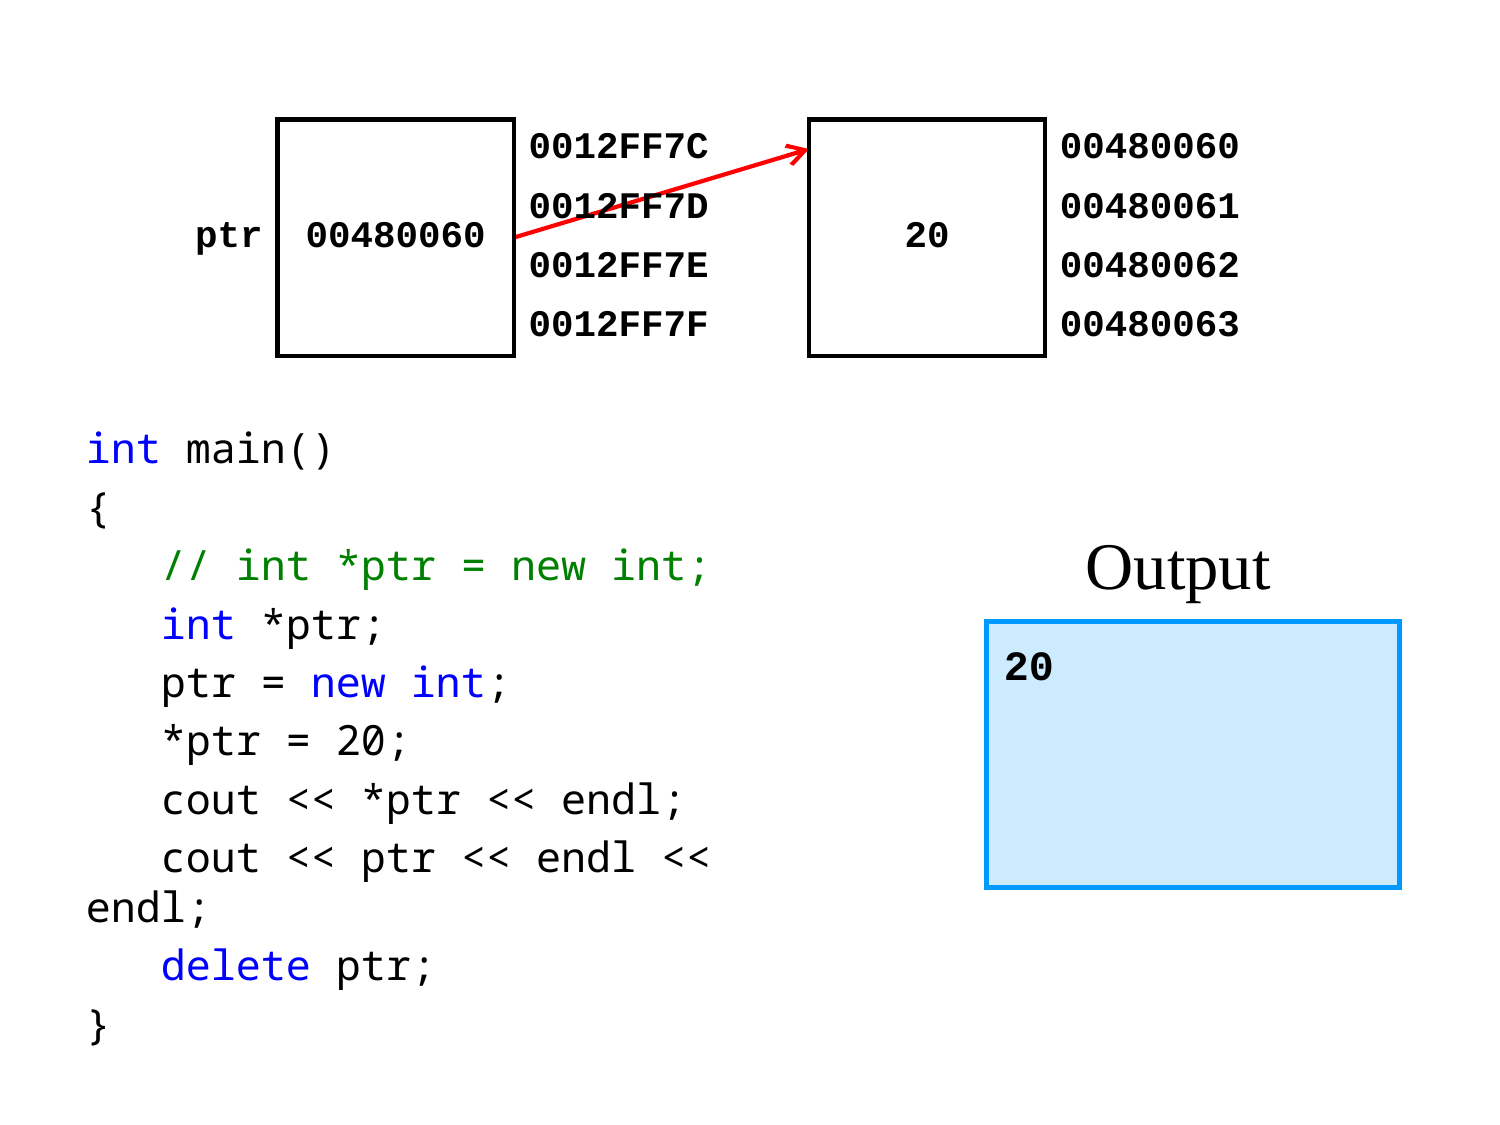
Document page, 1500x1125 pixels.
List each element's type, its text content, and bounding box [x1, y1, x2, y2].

table_cell 0012FF7E [516, 238, 750, 297]
table_cell 00480061 [1047, 179, 1281, 238]
list int main() { // int *ptr = new int; int *ptr; ptr = new int; *ptr = 20; cout << *ptr << endl; cout << ptr << endl << endl; delete ptr; } [70, 414, 869, 1036]
table_header 20 [811, 122, 1043, 354]
table_cell 00480063 [1047, 297, 1281, 356]
table_header 00480060 [1047, 120, 1281, 179]
table_cell 00480062 [1047, 238, 1281, 297]
table_header 00480060 [280, 122, 512, 354]
table_cell 0012FF7D [516, 179, 750, 238]
text_box 20 [986, 621, 1400, 888]
table_cell 0012FF7F [516, 297, 750, 356]
table_header 0012FF7C [516, 120, 750, 179]
table_header ptr [159, 120, 275, 356]
text_box Output [1045, 503, 1312, 622]
